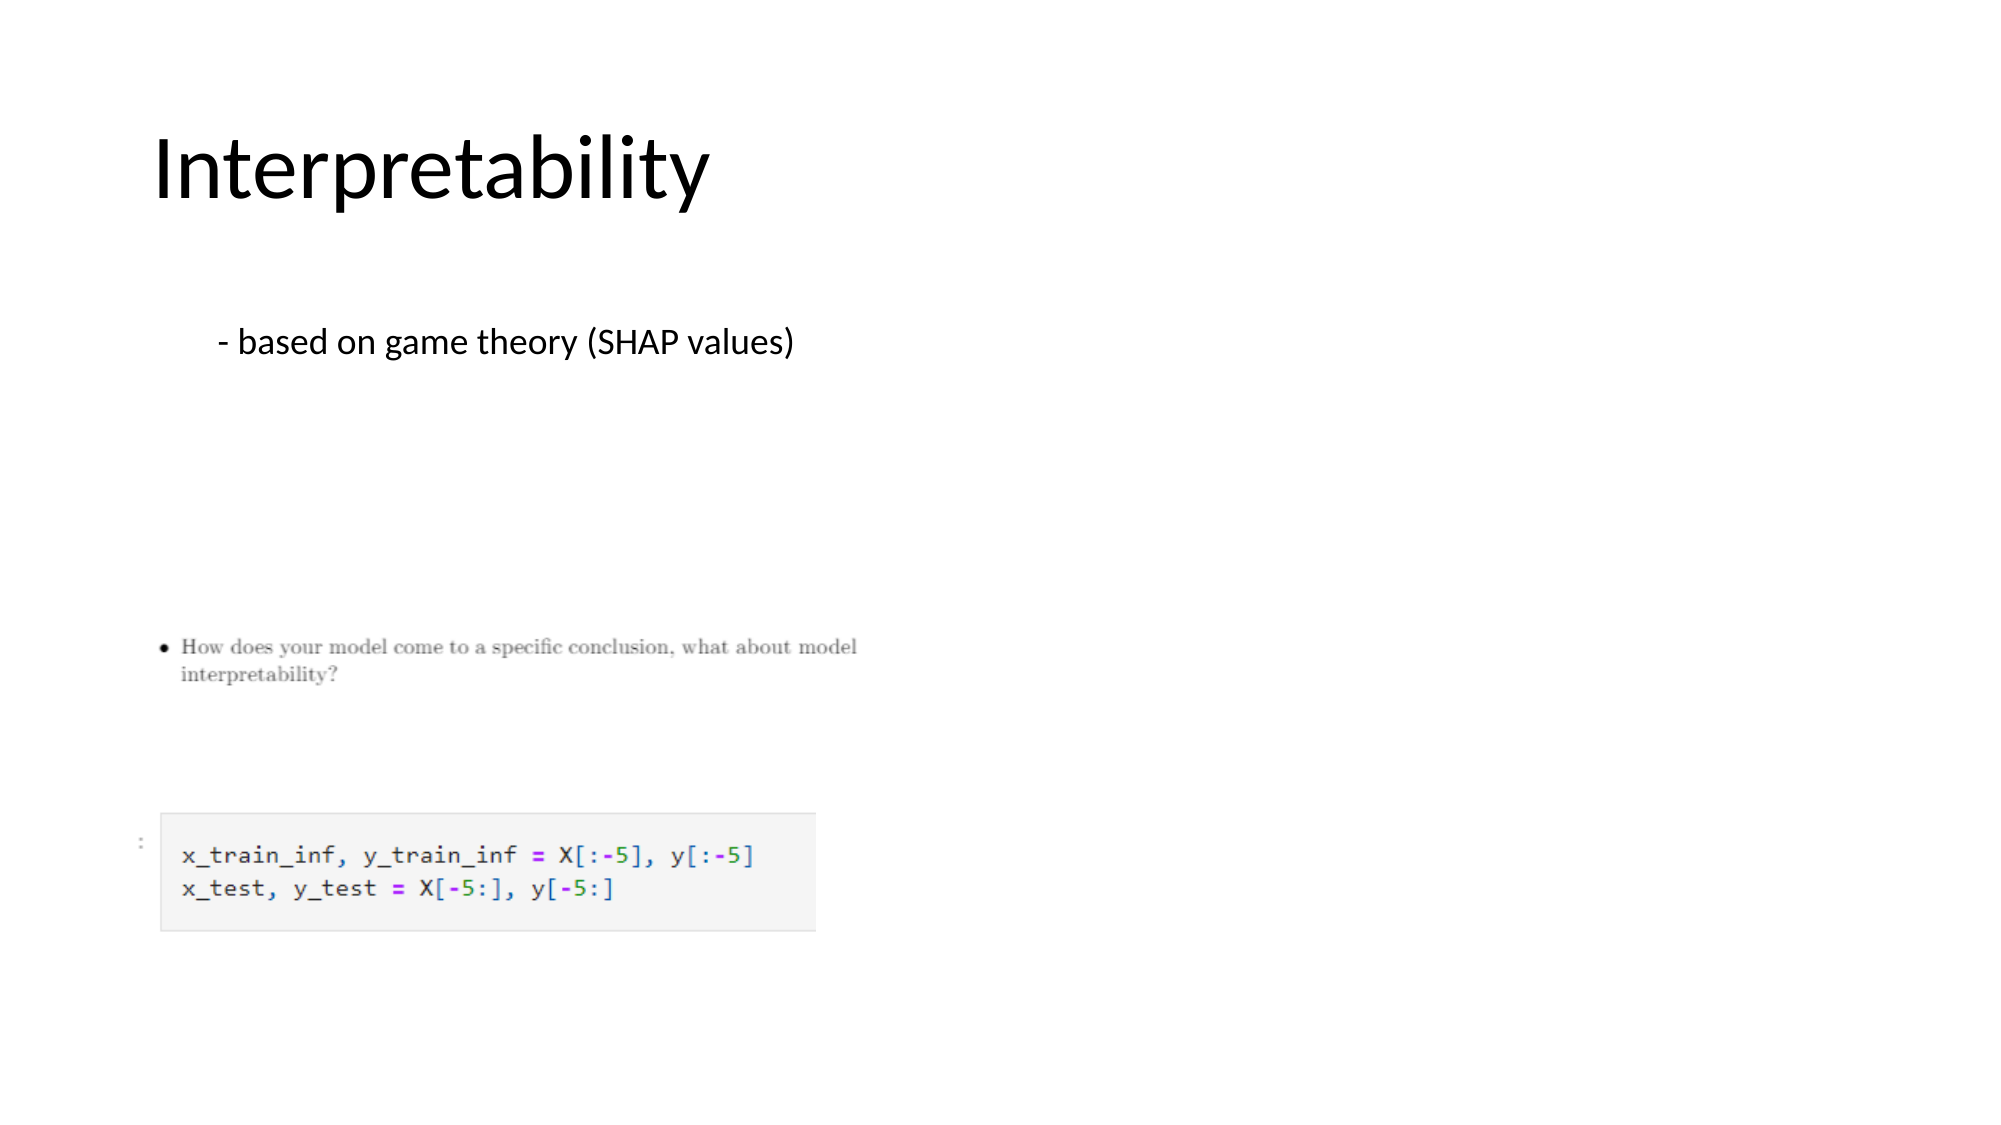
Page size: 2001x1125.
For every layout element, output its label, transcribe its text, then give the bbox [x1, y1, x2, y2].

text_box - based on game theory (SHAP values) [203, 309, 1931, 370]
title Interpretability [137, 59, 1863, 278]
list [137, 609, 988, 703]
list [137, 791, 816, 935]
